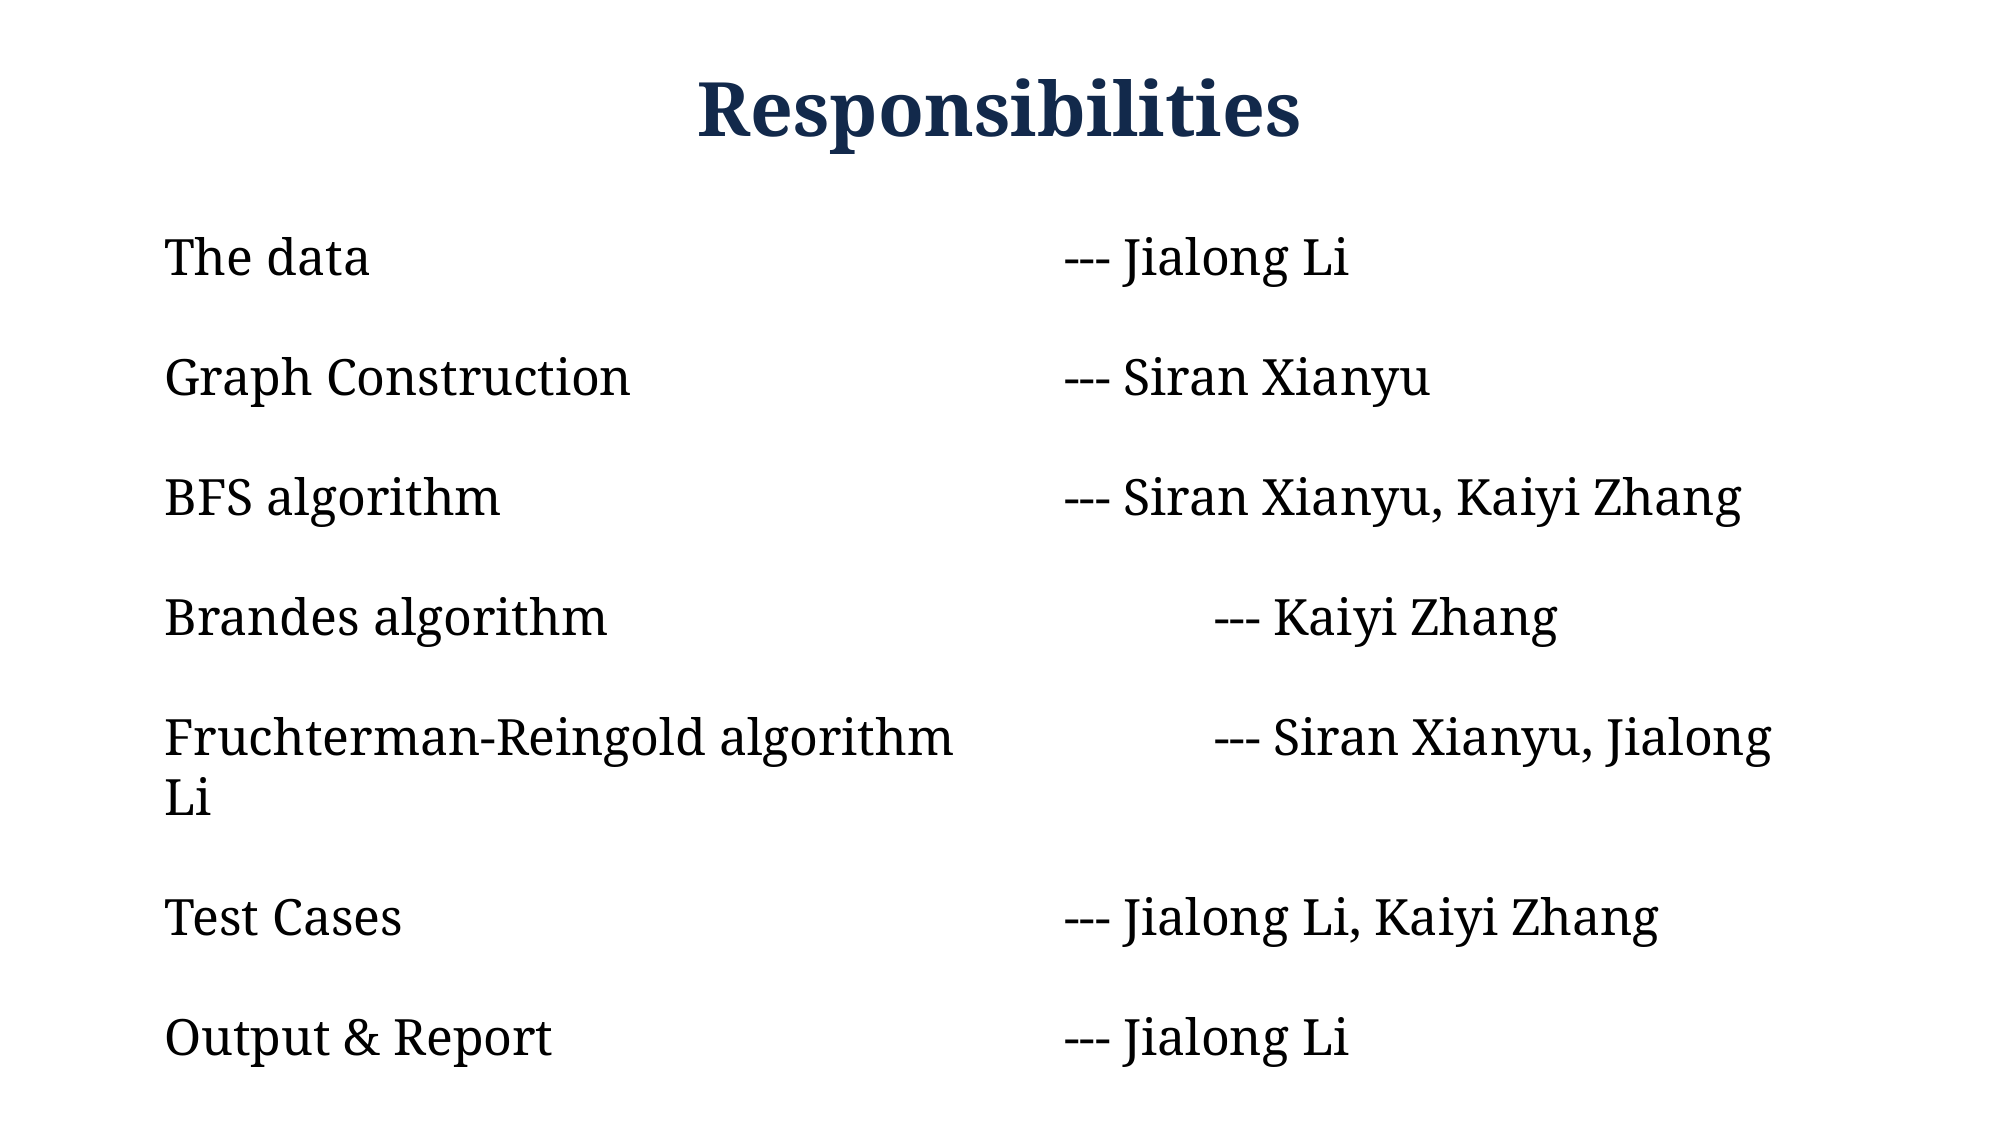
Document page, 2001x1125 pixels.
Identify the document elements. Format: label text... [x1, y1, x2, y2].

text_box The data --- Jialong Li Graph Construction --- Siran Xianyu BFS algorithm --- Siran Xianyu, Kaiyi Zhang Brandes algorithm --- Kaiyi Zhang Fruchterman-Reingold algorithm --- Siran Xianyu, Jialong Li Test Cases --- Jialong Li, Kaiyi Zhang Output & Report --- Jialong Li [149, 218, 1800, 1118]
text_box Responsibilities [415, 53, 1584, 159]
